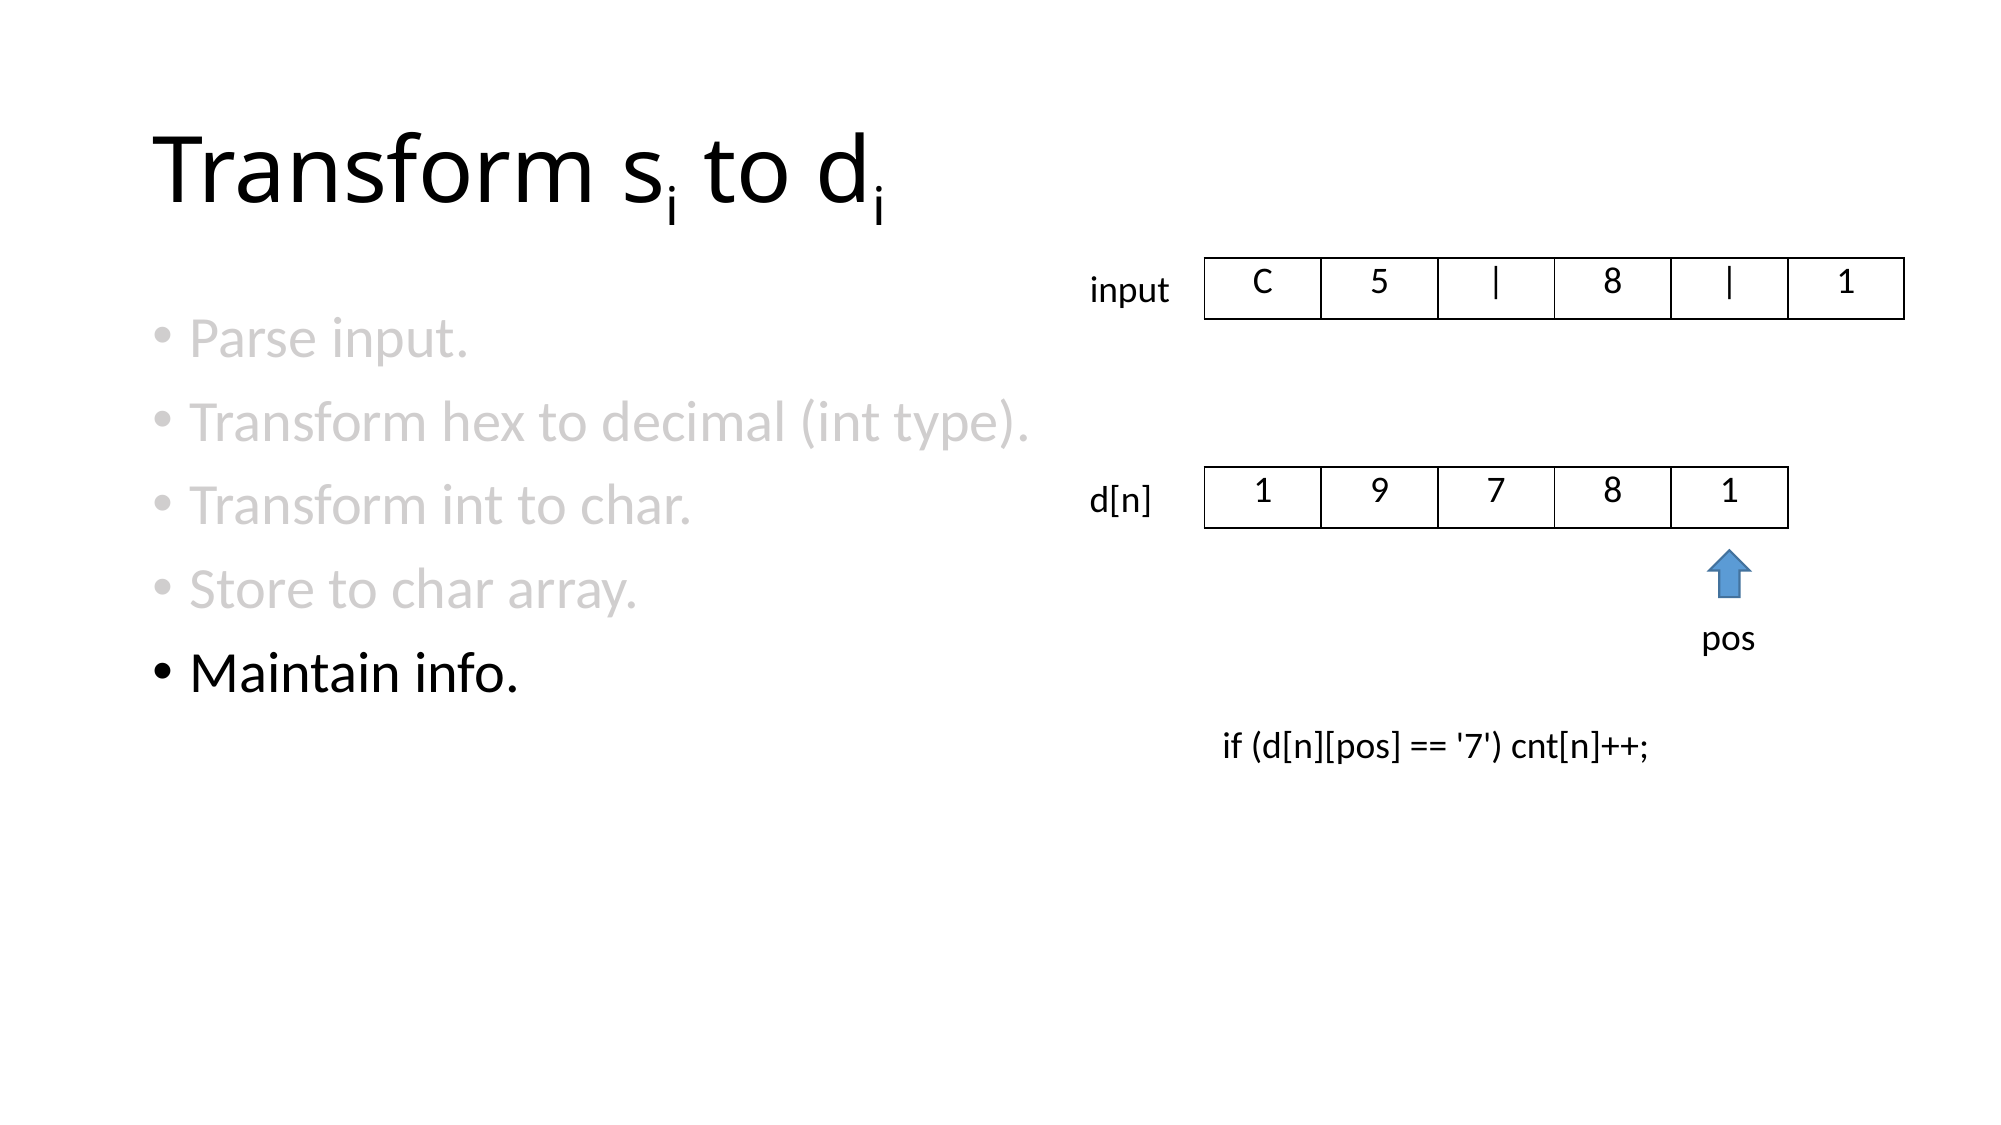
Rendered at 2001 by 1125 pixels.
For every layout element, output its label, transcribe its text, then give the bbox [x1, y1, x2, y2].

text_box input [1075, 257, 1186, 318]
text_box if (d[n][pos] == '7') cnt[n]++; [1207, 713, 1665, 773]
table_header 7 [1439, 468, 1554, 527]
text_box pos [1686, 605, 1771, 666]
table_header 8 [1555, 468, 1670, 527]
table_header 1 [1672, 468, 1787, 527]
text_box [1706, 548, 1753, 599]
table_header 8 [1555, 259, 1670, 318]
table_header 9 [1322, 468, 1437, 527]
table_header C [1205, 259, 1320, 318]
table_header 5 [1322, 259, 1437, 318]
table_header 1 [1789, 259, 1903, 318]
list Parse input. Transform hex to decimal (int type). Transform int to char. Store to char array. Maintain info. [137, 299, 1863, 1014]
text_box d[n] [1074, 467, 1167, 527]
table_header | [1439, 259, 1554, 318]
table_header 1 [1205, 468, 1320, 527]
table_header | [1672, 259, 1787, 318]
title Transform si to di [137, 59, 1863, 278]
